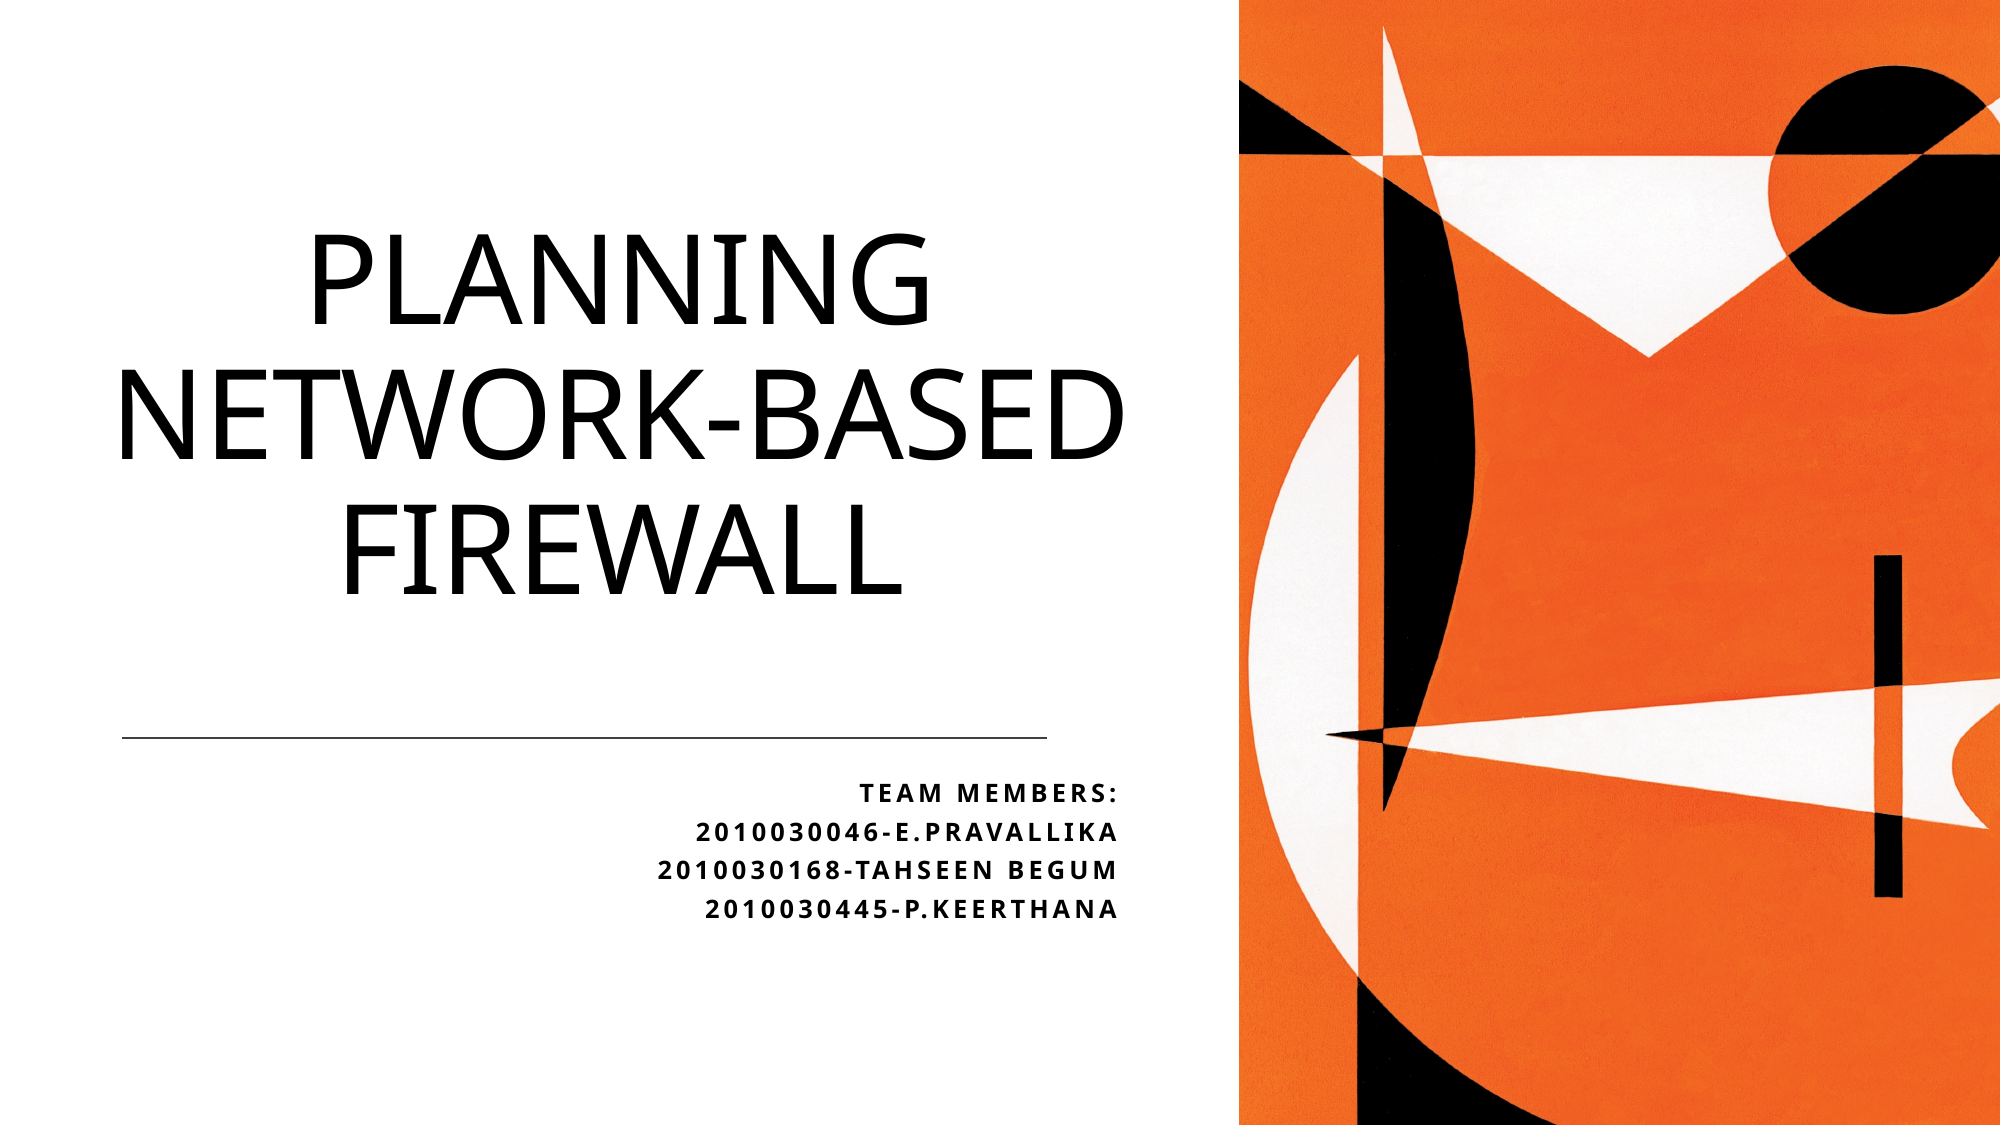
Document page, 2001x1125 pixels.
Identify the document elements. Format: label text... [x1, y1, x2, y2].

picture [1239, 0, 2000, 1125]
subtitle Team members: 2010030046-e.pravallika 2010030168-Tahseen begum 2010030445-P.keerthana [103, 766, 1133, 935]
text_box [0, 0, 1237, 1125]
title PLANNING NETWORK-BASED FIREWALL [21, 24, 1219, 630]
